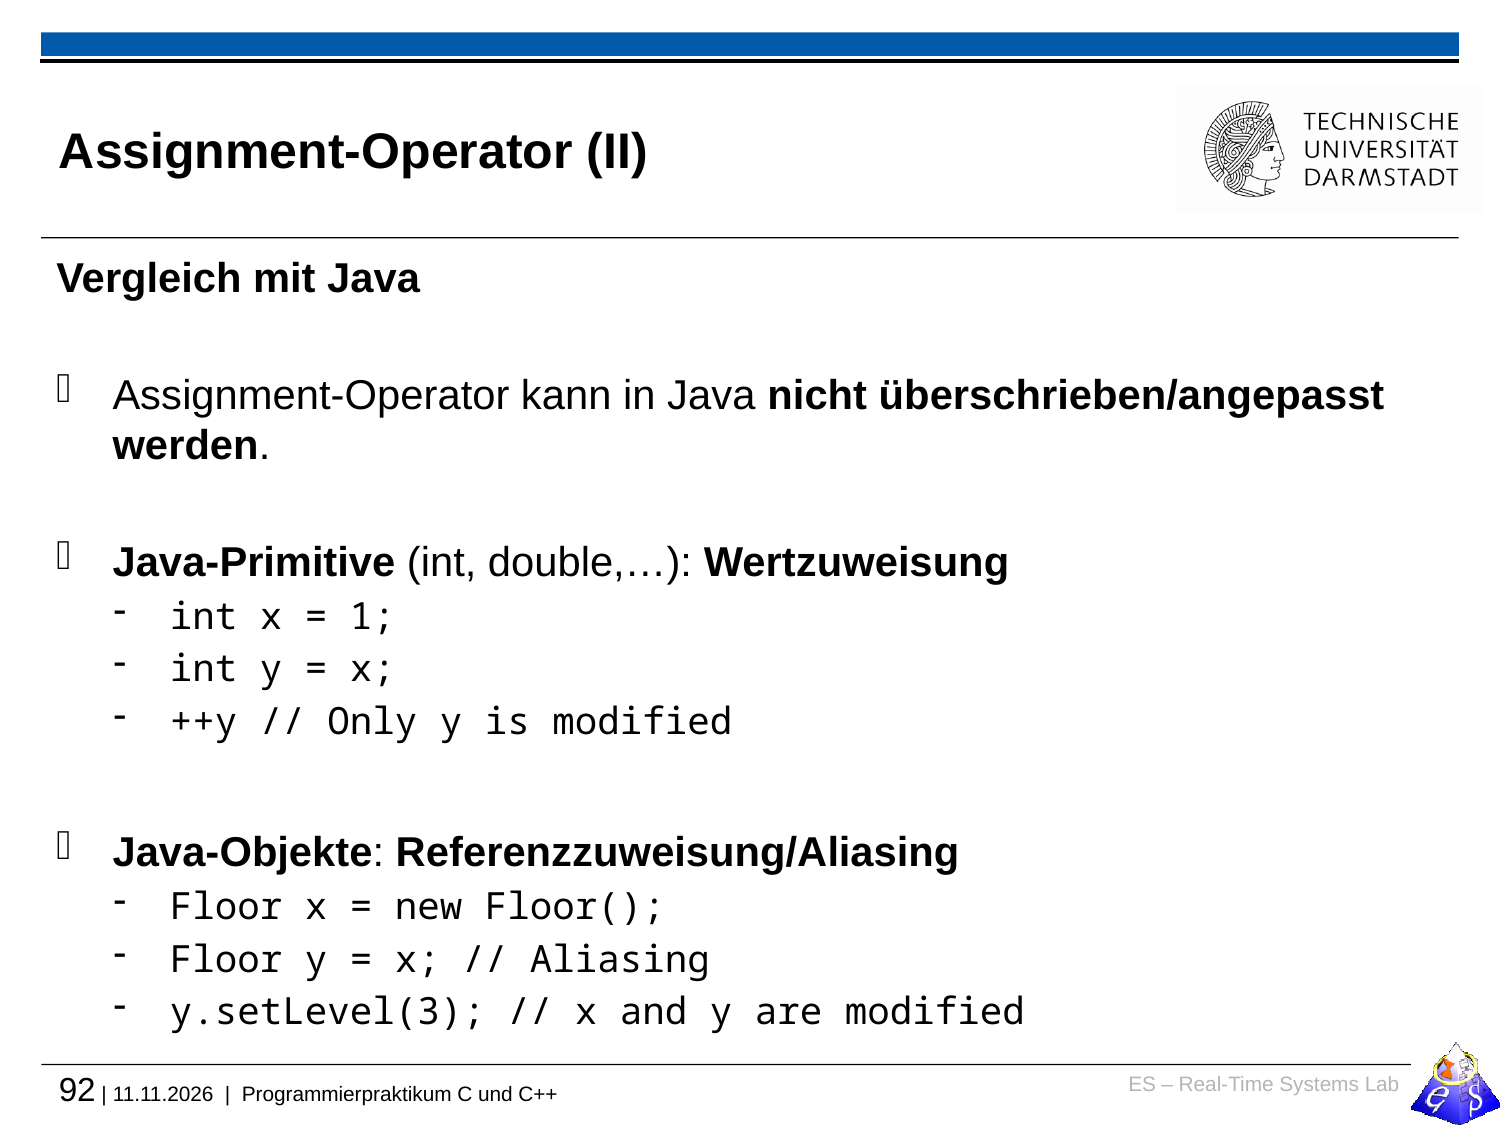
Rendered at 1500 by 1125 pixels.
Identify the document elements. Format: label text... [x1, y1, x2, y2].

picture [1187, 84, 1483, 214]
picture [1411, 1041, 1500, 1125]
list Vergleich mit Java Assignment-Operator kann in Java nicht überschrieben/angepasst werden. Java-Primitive (int, double,…): Wertzuweisung int x = 1; int y = x; ++y // Only y is modified Java-Objekte: Referenzzuweisung/Aliasing Floor x = new Floor(); Floor y = x; // Aliasing y.setLevel(3); // x and y are modified [41, 243, 1459, 1059]
title Assignment-Operator (II) [58, 80, 1187, 218]
